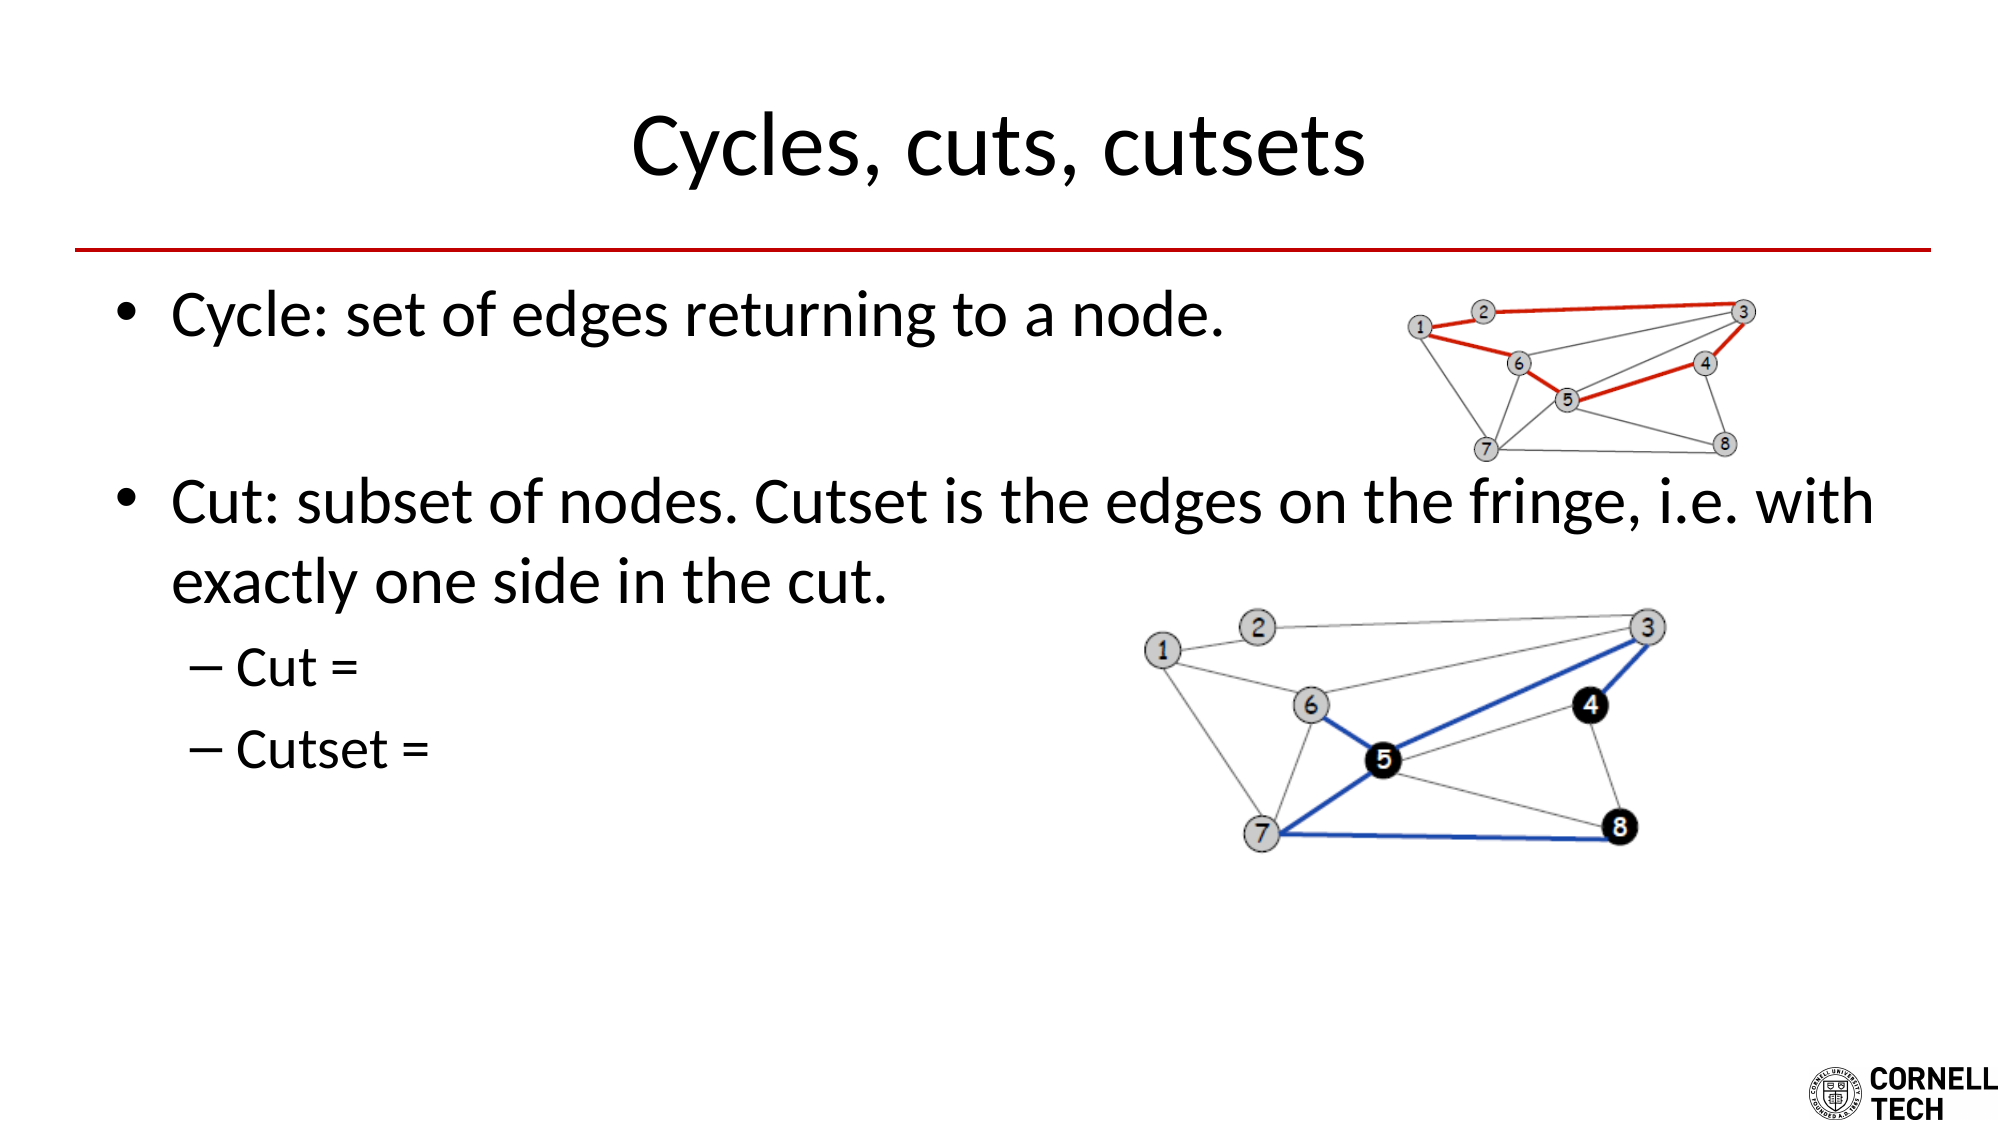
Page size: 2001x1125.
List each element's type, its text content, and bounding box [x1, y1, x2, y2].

picture [1111, 597, 1686, 871]
picture [1809, 1067, 1998, 1120]
title Cycles, cuts, cutsets [99, 45, 1900, 233]
picture [1398, 284, 1771, 464]
